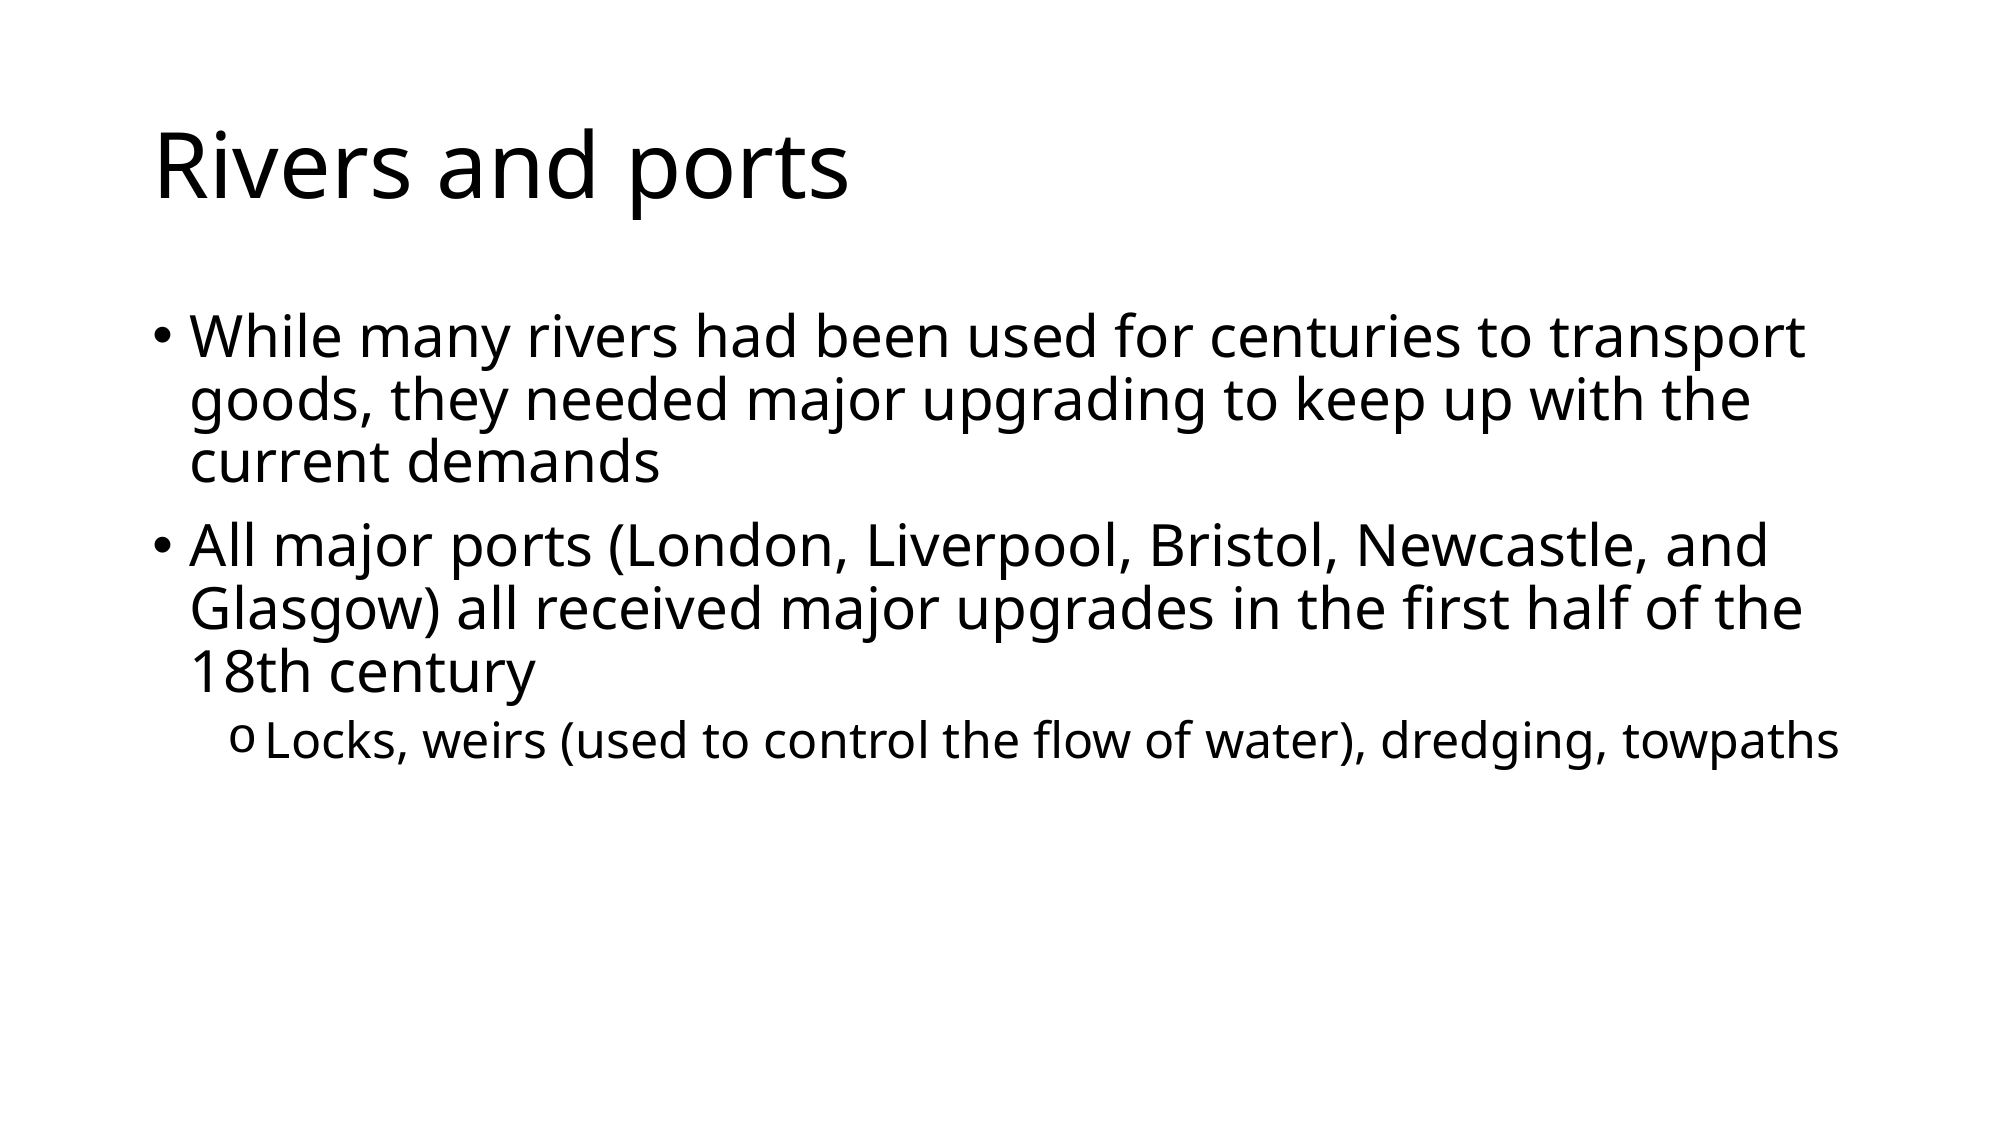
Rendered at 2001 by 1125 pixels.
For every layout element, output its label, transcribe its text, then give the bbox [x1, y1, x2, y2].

list While many rivers had been used for centuries to transport goods, they needed major upgrading to keep up with the current demands All major ports (London, Liverpool, Bristol, Newcastle, and Glasgow) all received major upgrades in the first half of the 18th century Locks, weirs (used to control the flow of water), dredging, towpaths [137, 299, 1863, 1014]
title Rivers and ports [137, 59, 1863, 278]
